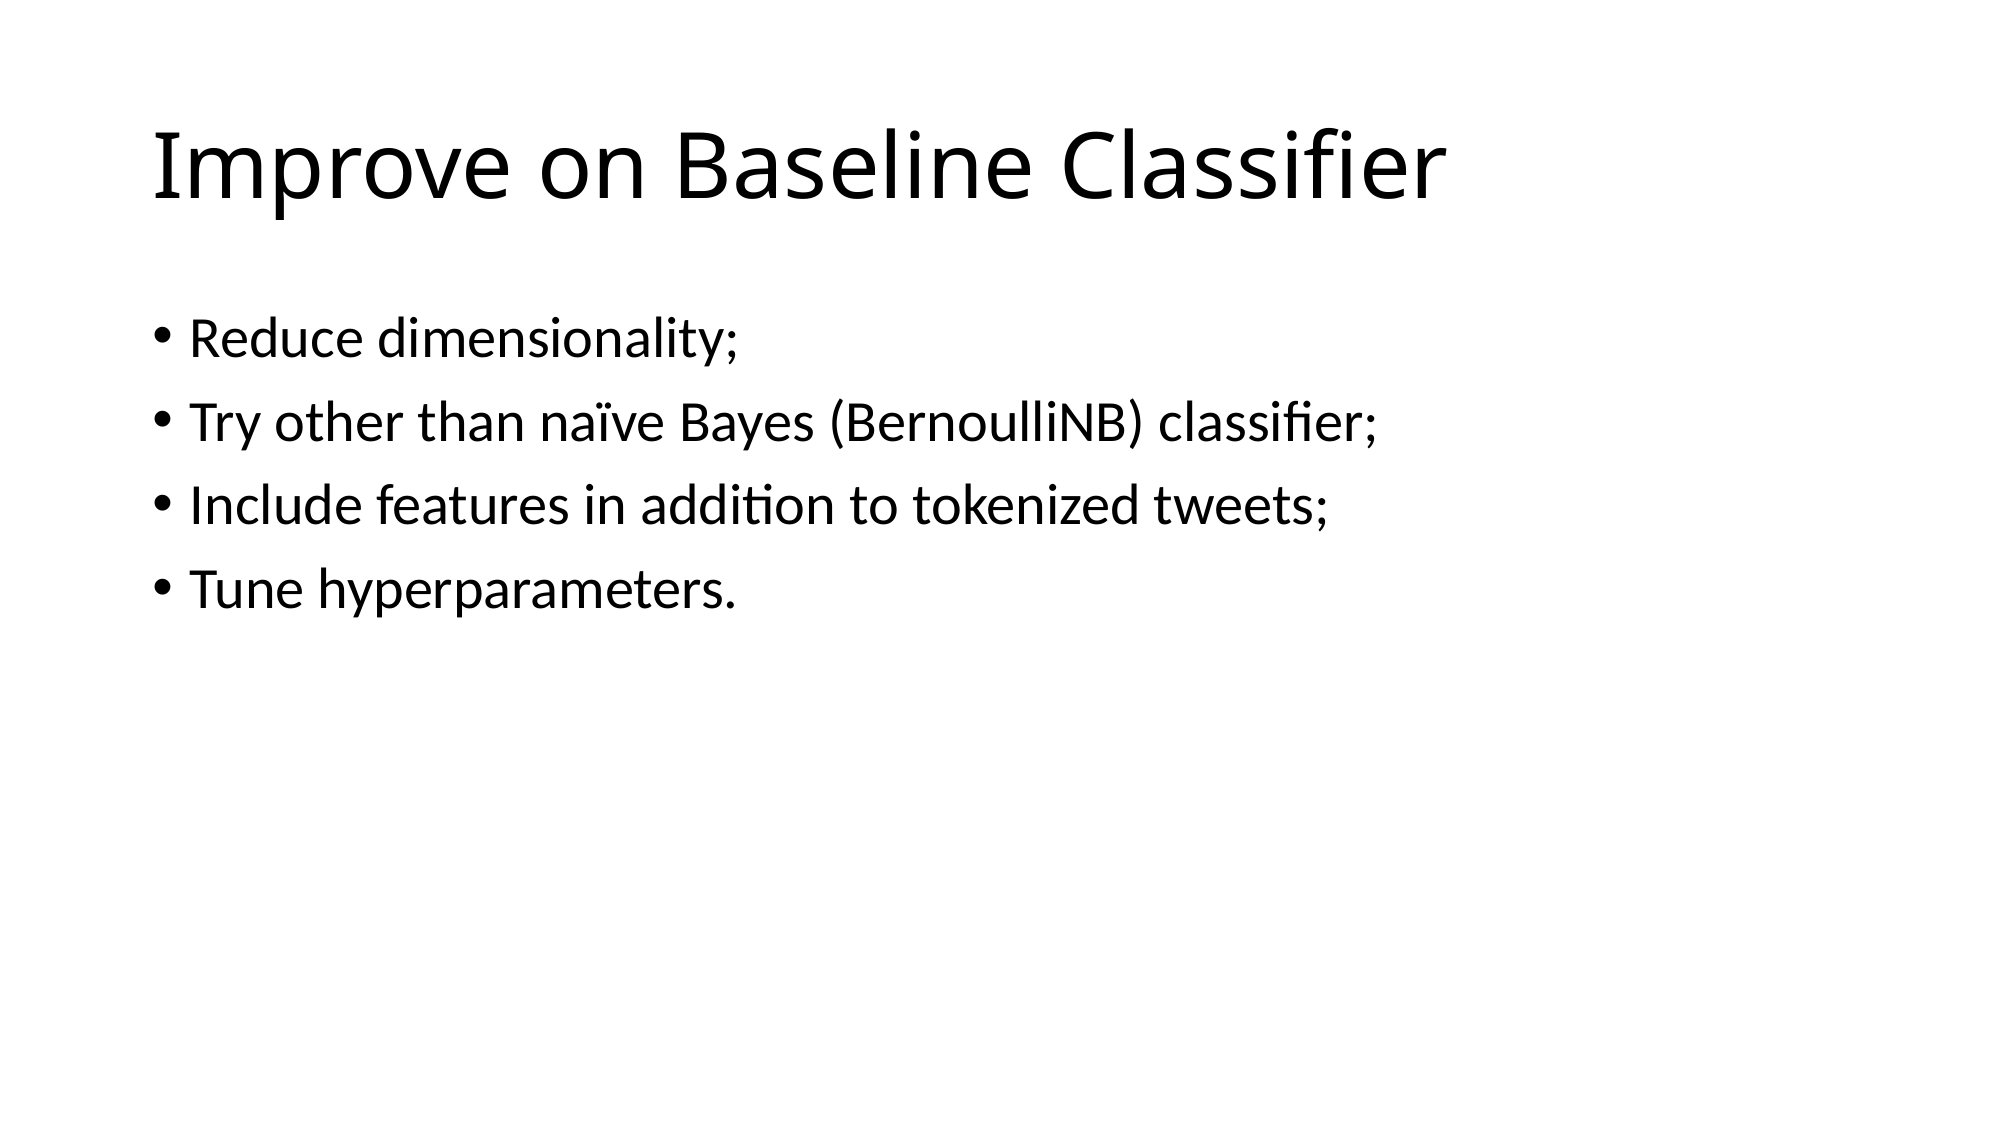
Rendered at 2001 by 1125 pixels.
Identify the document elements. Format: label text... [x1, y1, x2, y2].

title Improve on Baseline Classifier [137, 59, 1863, 278]
list Reduce dimensionality; Try other than naïve Bayes (BernoulliNB) classifier; Include features in addition to tokenized tweets; Tune hyperparameters. [137, 299, 1863, 1014]
